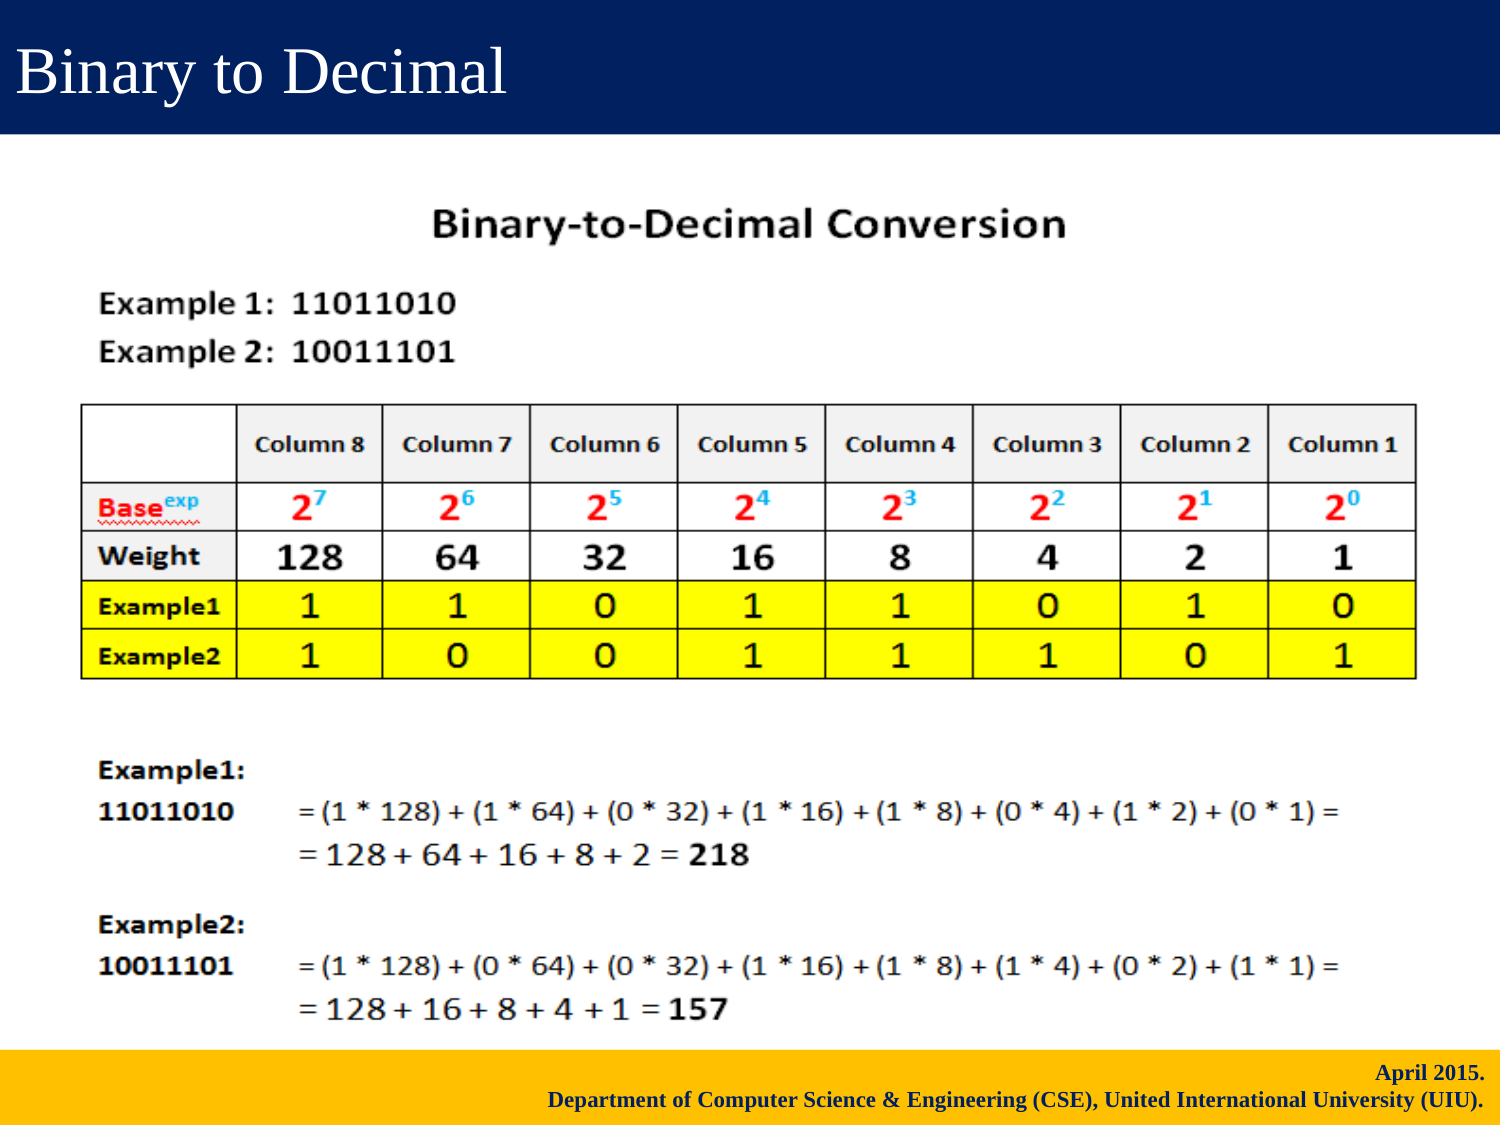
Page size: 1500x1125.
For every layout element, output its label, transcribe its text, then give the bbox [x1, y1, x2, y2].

title Binary to Decimal [0, 0, 1500, 135]
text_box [0, 1049, 1500, 1125]
picture [62, 185, 1438, 1049]
